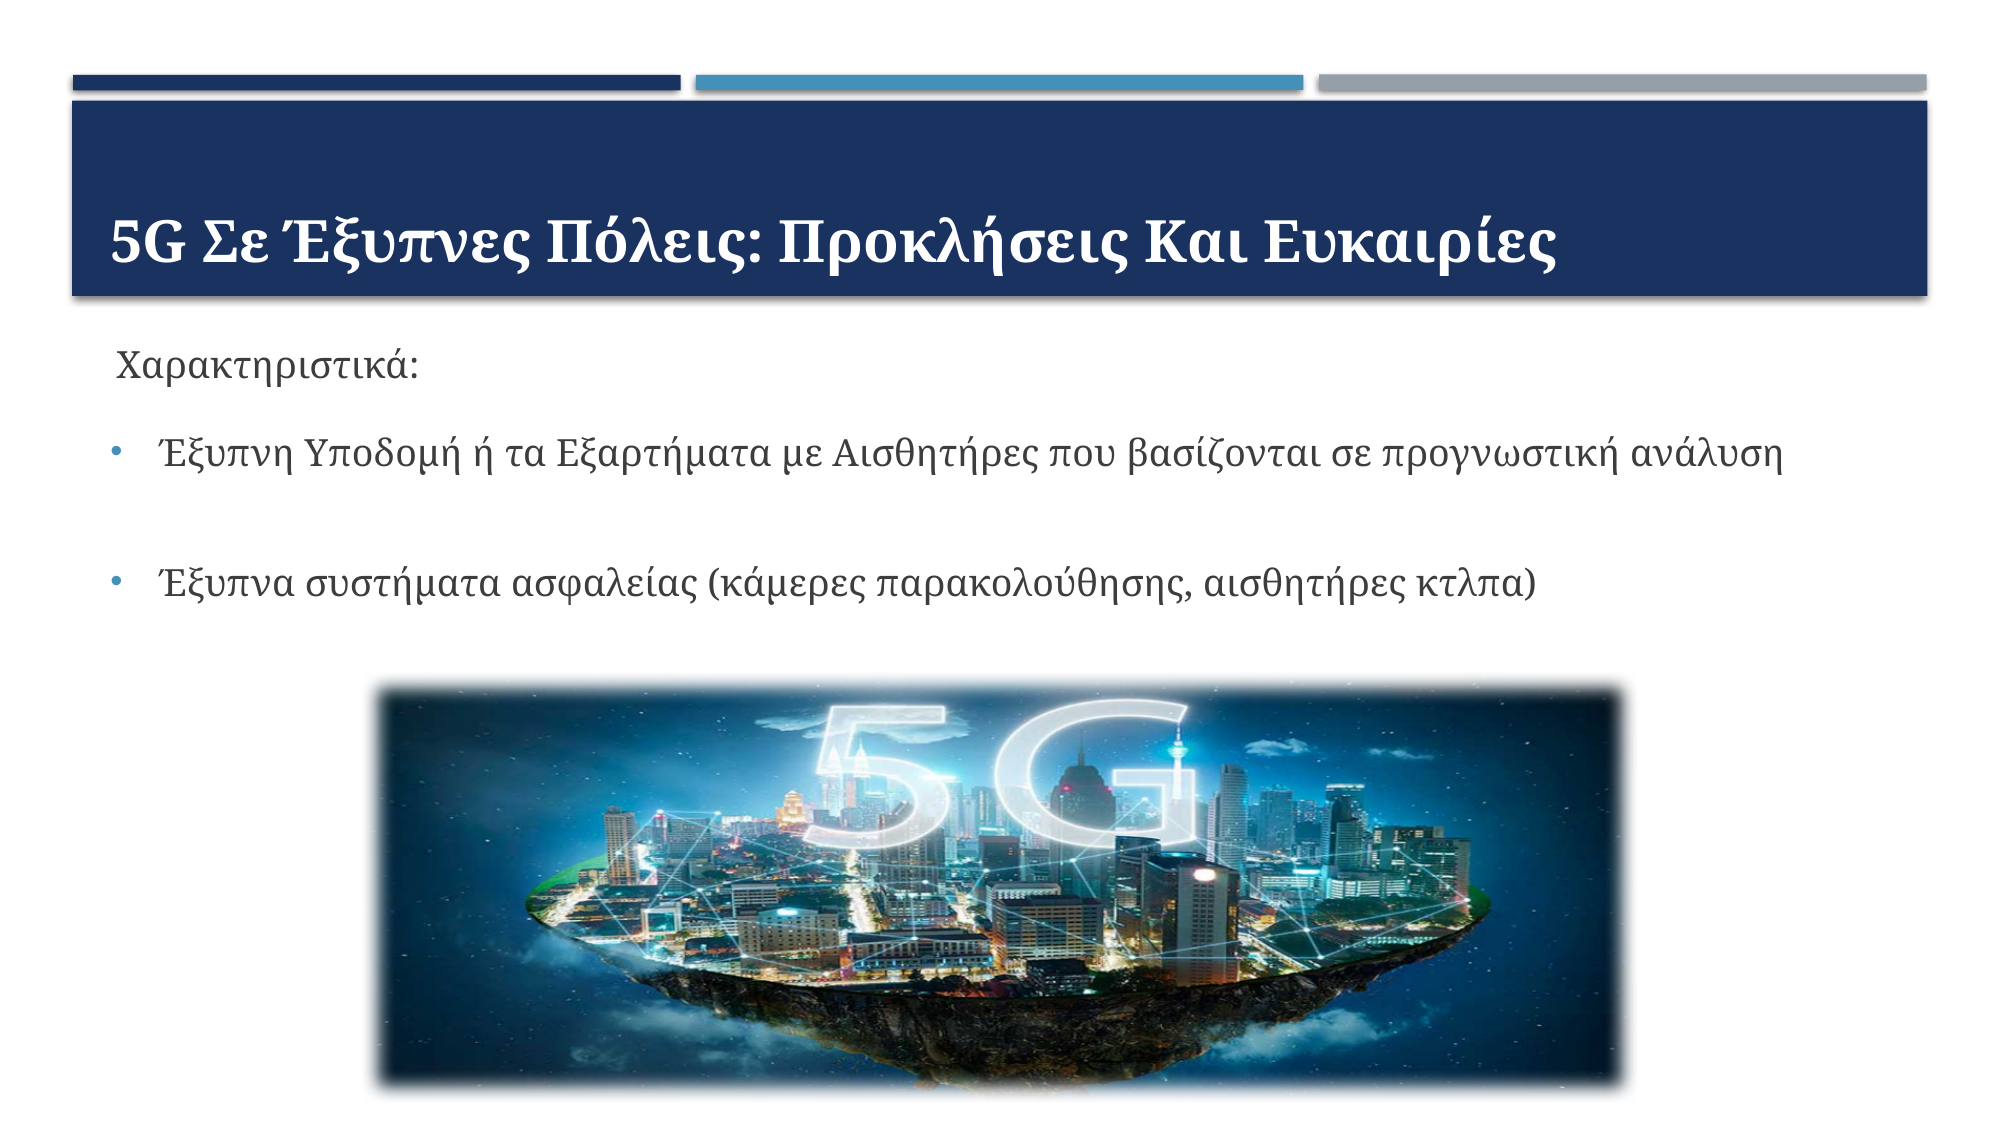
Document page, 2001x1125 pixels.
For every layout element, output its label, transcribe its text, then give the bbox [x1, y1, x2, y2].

list Χαρακτηριστικά: Έξυπνη Υποδομή ή τα Εξαρτήματα με Αισθητήρες που βασίζονται σε προγνωστική ανάλυση Έξυπνα συστήματα ασφαλείας (κάμερες παρακολούθησης, αισθητήρες κτλπα) [95, 303, 1905, 684]
picture [362, 672, 1640, 1104]
title 5G Σε Έξυπνες Πόλεις: Προκλήσεις Και Ευκαιρίες [95, 115, 1905, 282]
